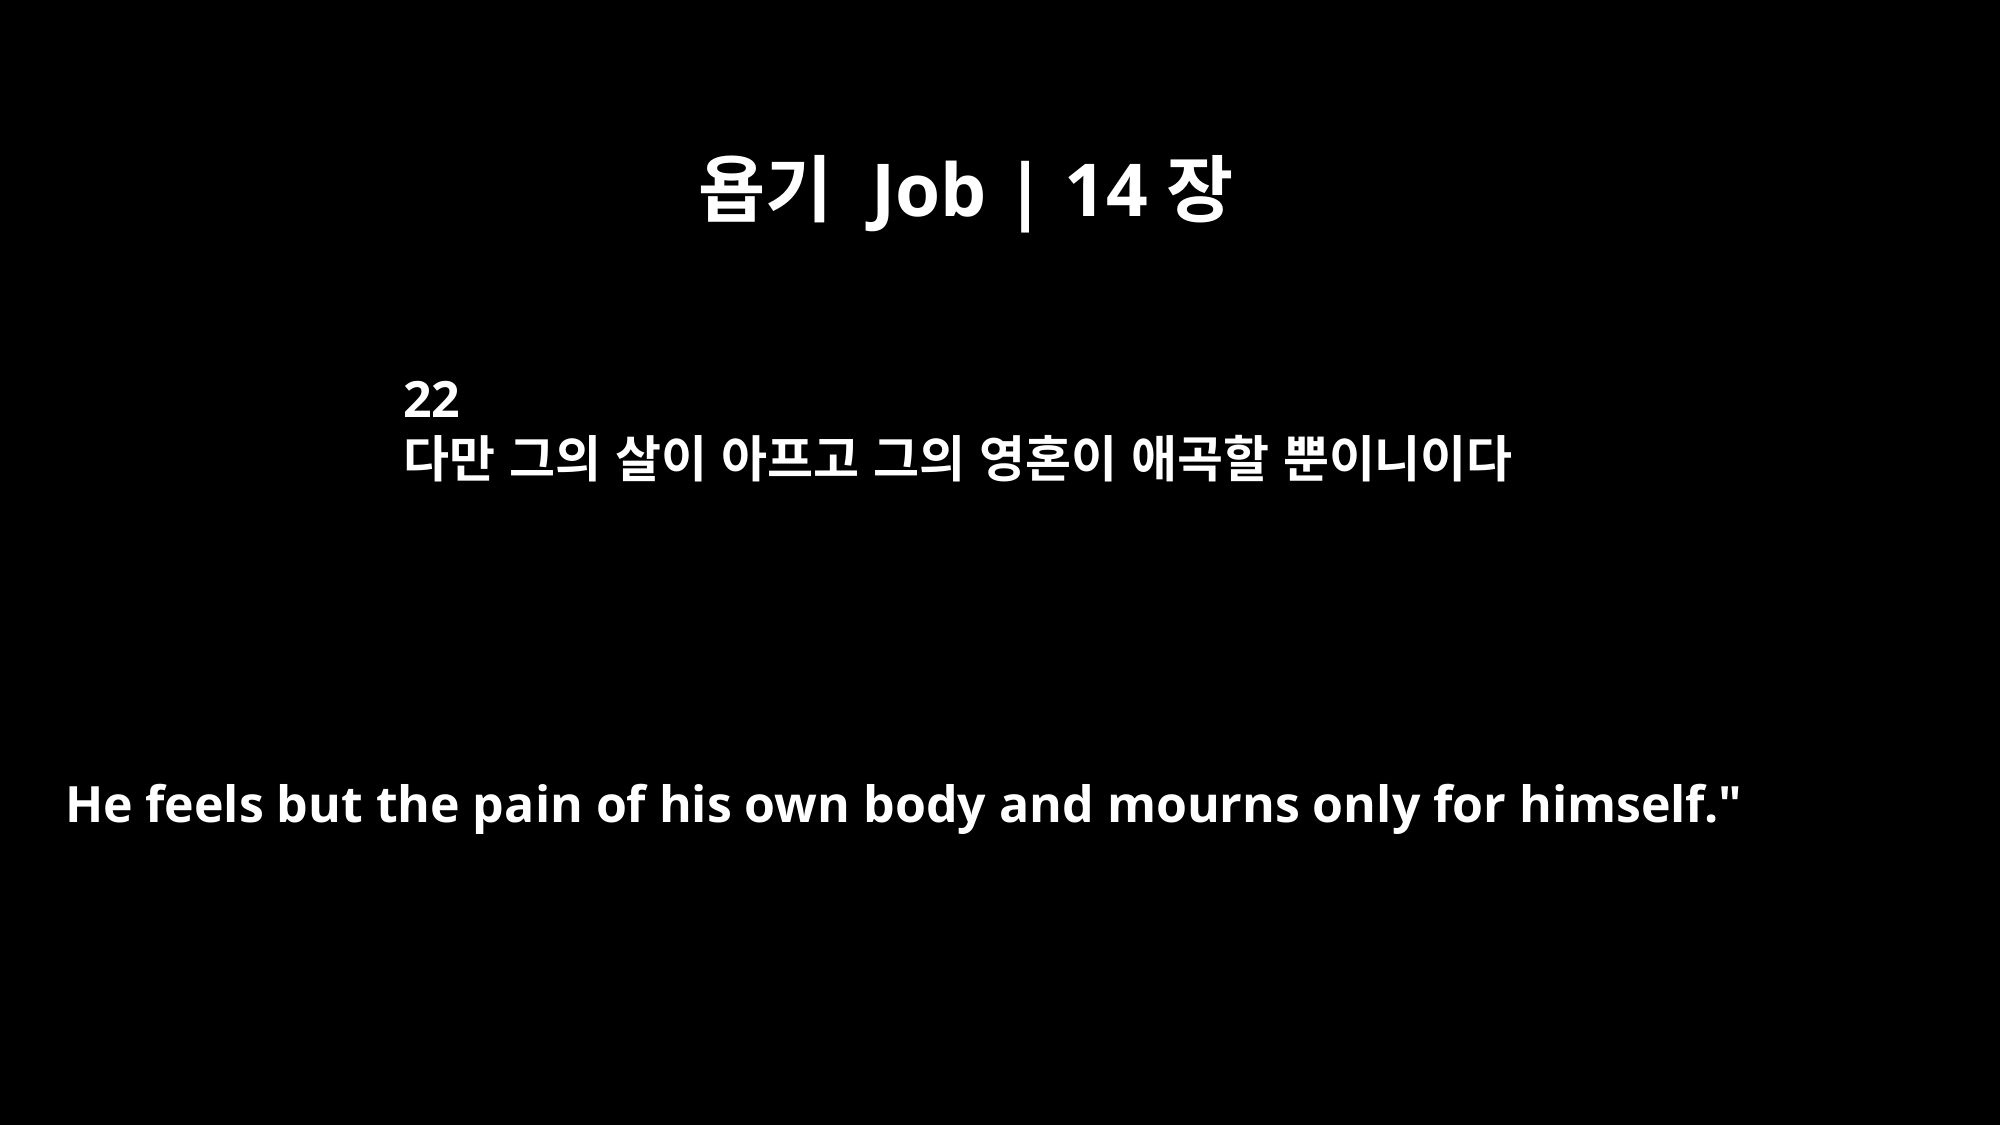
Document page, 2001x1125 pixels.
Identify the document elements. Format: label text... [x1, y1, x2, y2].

text_box 욥기 Job | 14장 [683, 136, 1249, 239]
text_box 22 다만 그의 살이 아프고 그의 영혼이 애곡할 뿐이니이다 [388, 359, 1529, 495]
text_box He feels but the pain of his own body and mourns only for himself." [50, 764, 1758, 840]
